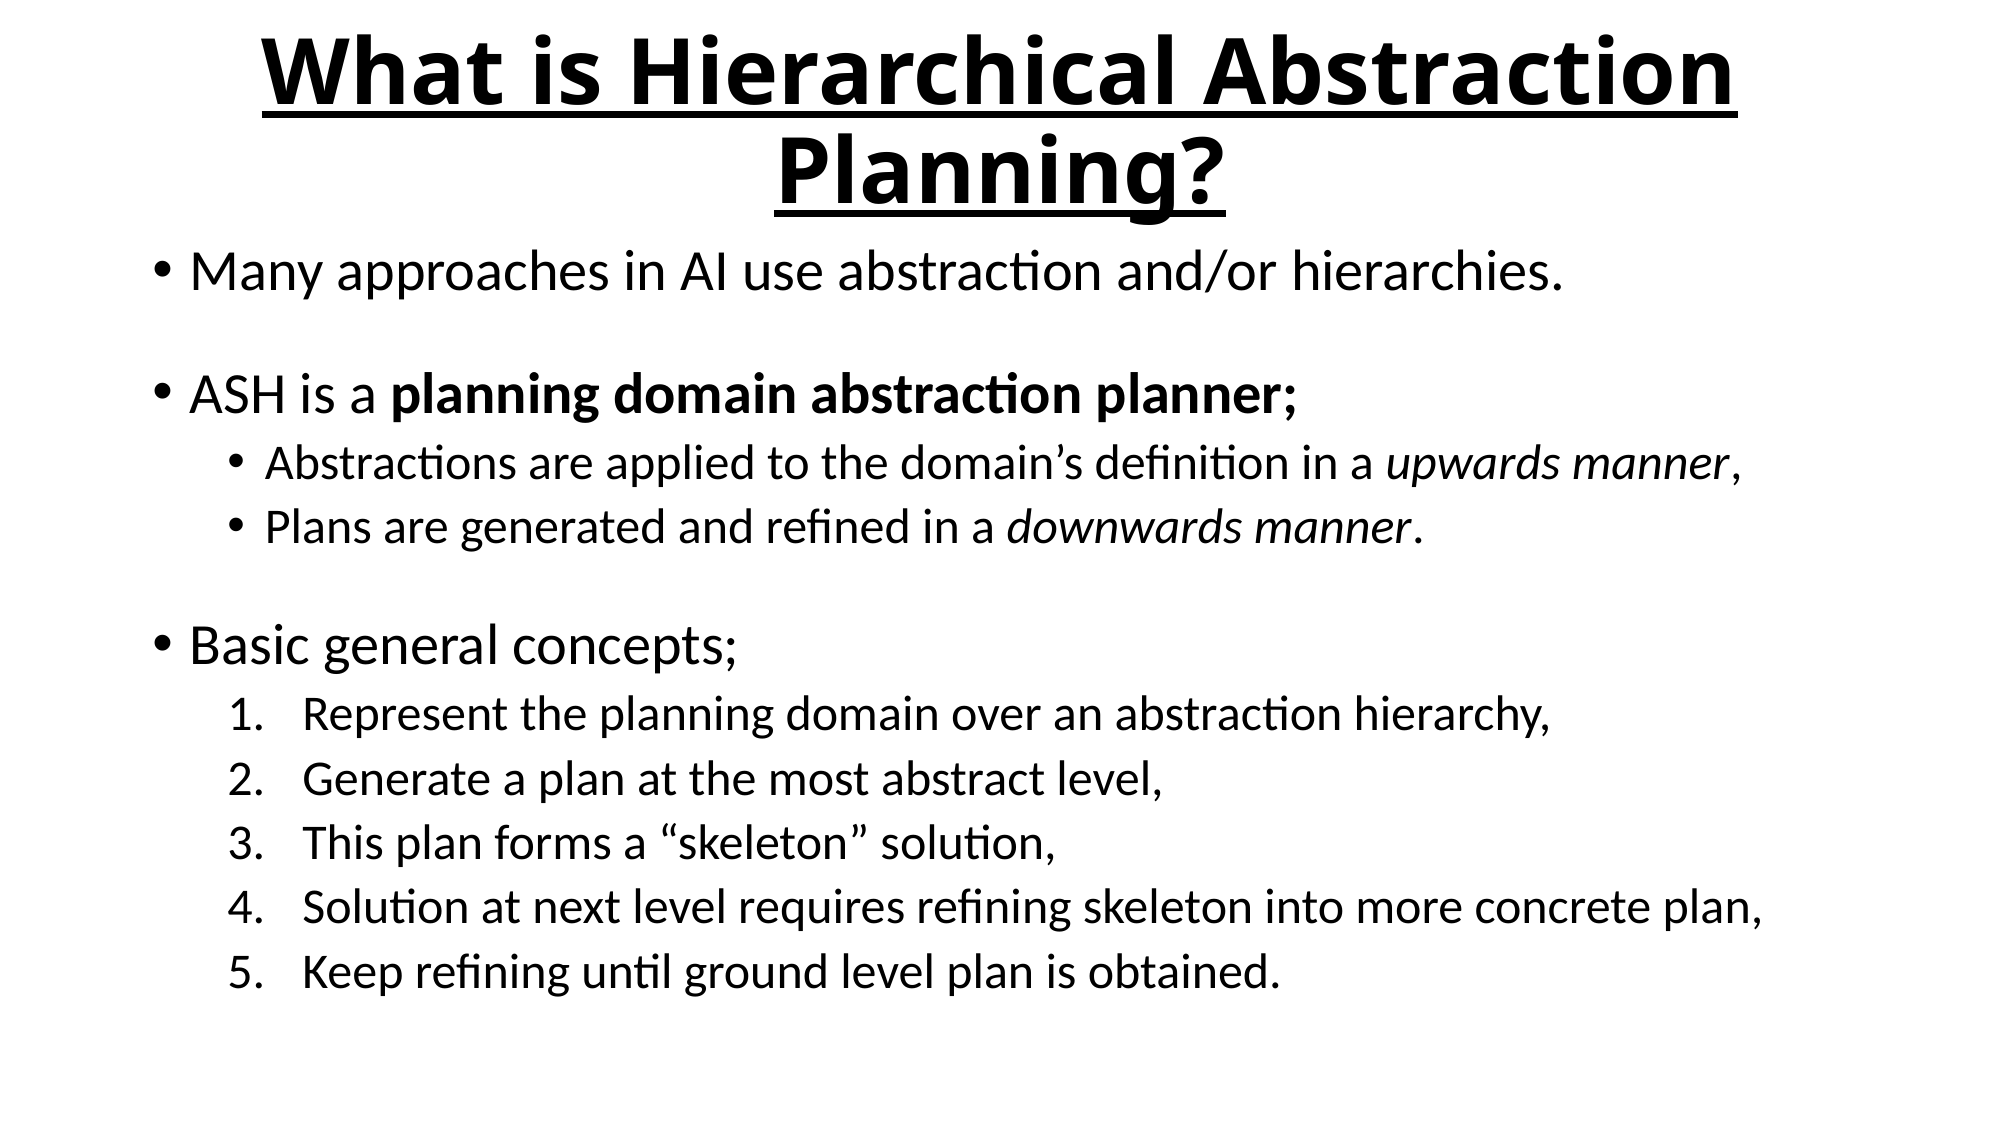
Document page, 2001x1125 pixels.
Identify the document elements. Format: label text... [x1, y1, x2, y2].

list Many approaches in AI use abstraction and/or hierarchies. ASH is a planning domain abstraction planner; Abstractions are applied to the domain’s definition in a upwards manner, Plans are generated and refined in a downwards manner. Basic general concepts; Represent the planning domain over an abstraction hierarchy, Generate a plan at the most abstract level, This plan forms a “skeleton” solution, Solution at next level requires refining skeleton into more concrete plan, Keep refining until ground level plan is obtained. [137, 232, 1863, 1050]
title What is Hierarchical Abstraction Planning? [137, 15, 1863, 232]
